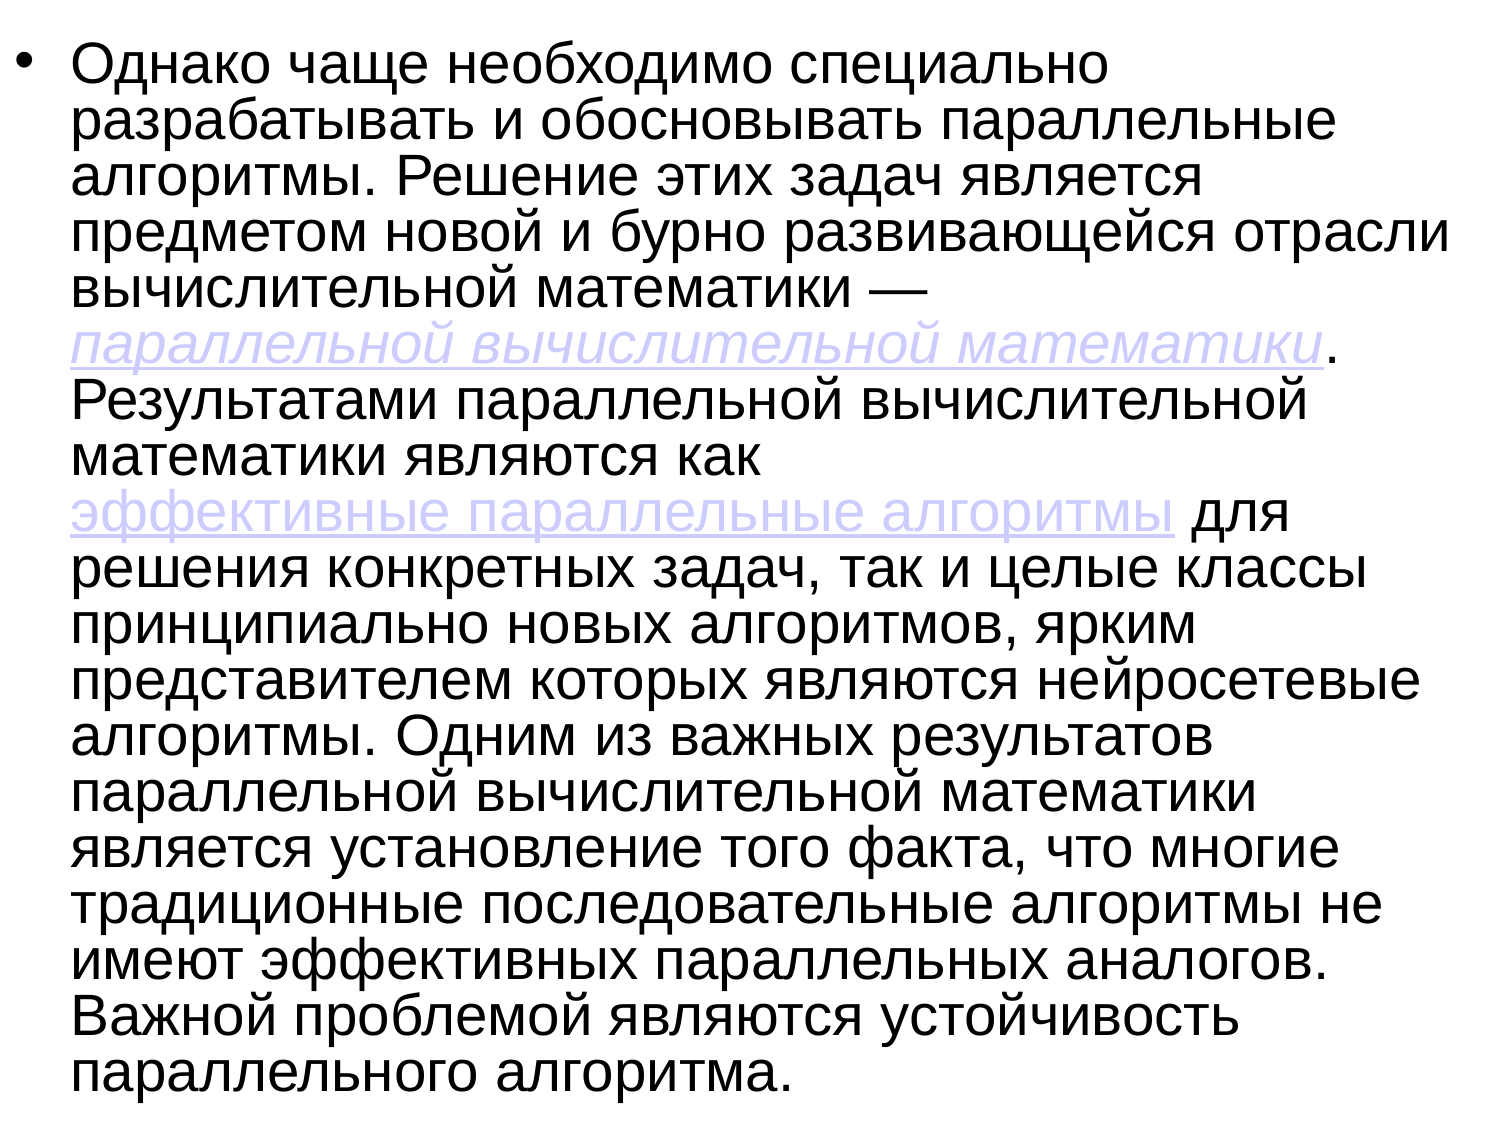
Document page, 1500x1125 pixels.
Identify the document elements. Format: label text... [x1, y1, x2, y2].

list Однако чаще необходимо специально разрабатывать и обосновывать параллельные алгоритмы. Решение этих задач является предметом новой и бурно развивающейся отрасли вычислительной математики — параллельной вычислительной математики. Результатами параллельной вычислительной математики являются как эффективные параллельные алгоритмы для решения конкретных задач, так и целые классы принципиально новых алгоритмов, ярким представителем которых являются нейросетевые алгоритмы. Одним из важных результатов параллельной вычислительной математики является установление того факта, что многие традиционные последовательные алгоритмы не имеют эффективных параллельных аналогов. Важной проблемой являются устойчивость параллельного алгоритма. [0, 31, 1500, 1083]
